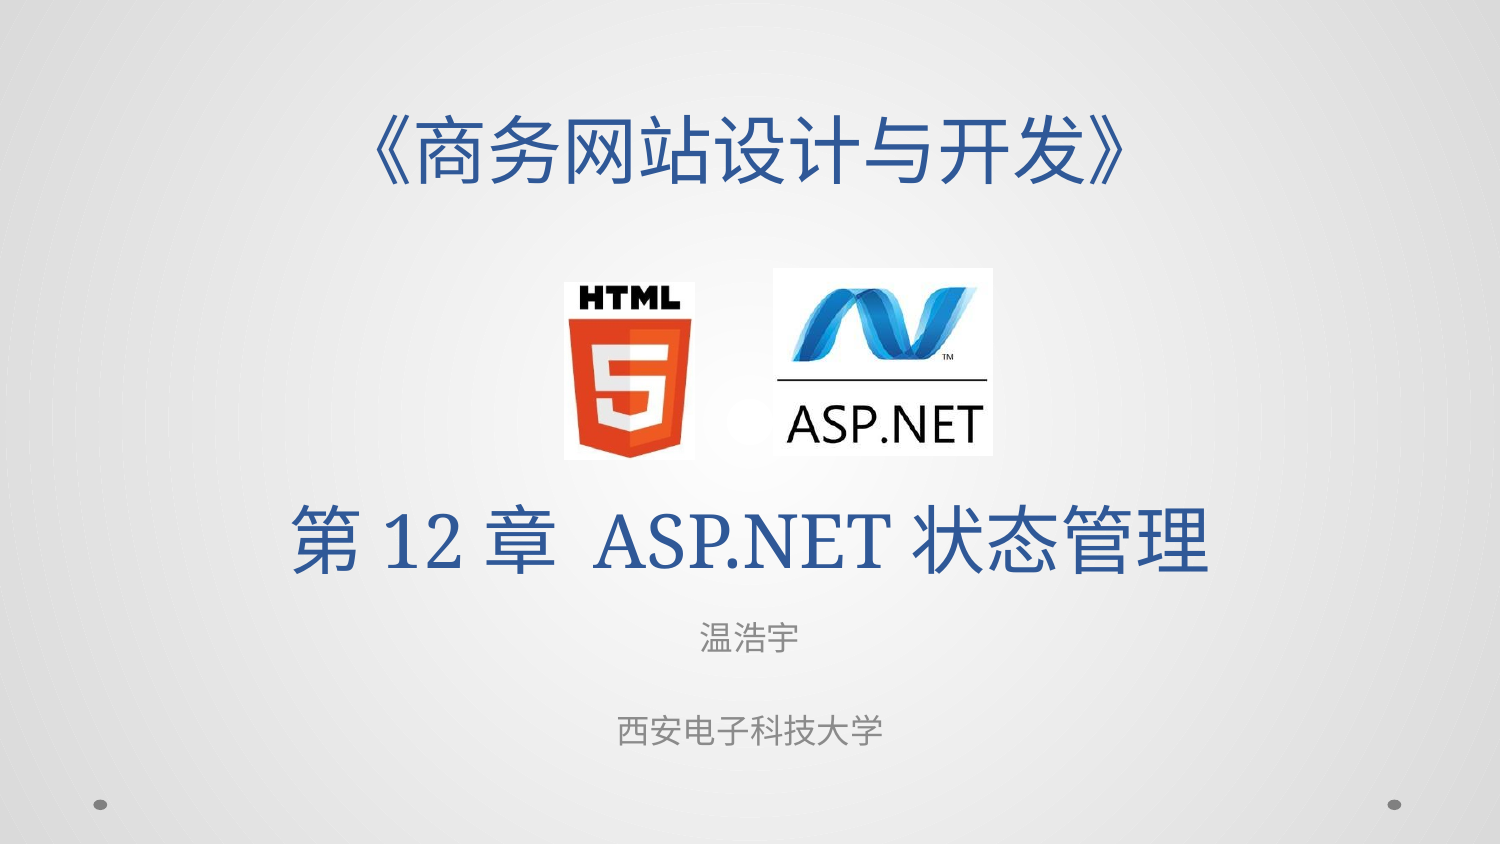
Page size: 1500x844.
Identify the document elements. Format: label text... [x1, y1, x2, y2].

text_box 第12章 ASP.NET状态管理 [112, 492, 1388, 591]
picture [773, 268, 993, 457]
subtitle 温浩宇 西安电子科技大学 [225, 609, 1275, 760]
picture [564, 282, 695, 461]
title 《商务网站设计与开发》 [112, 75, 1388, 202]
